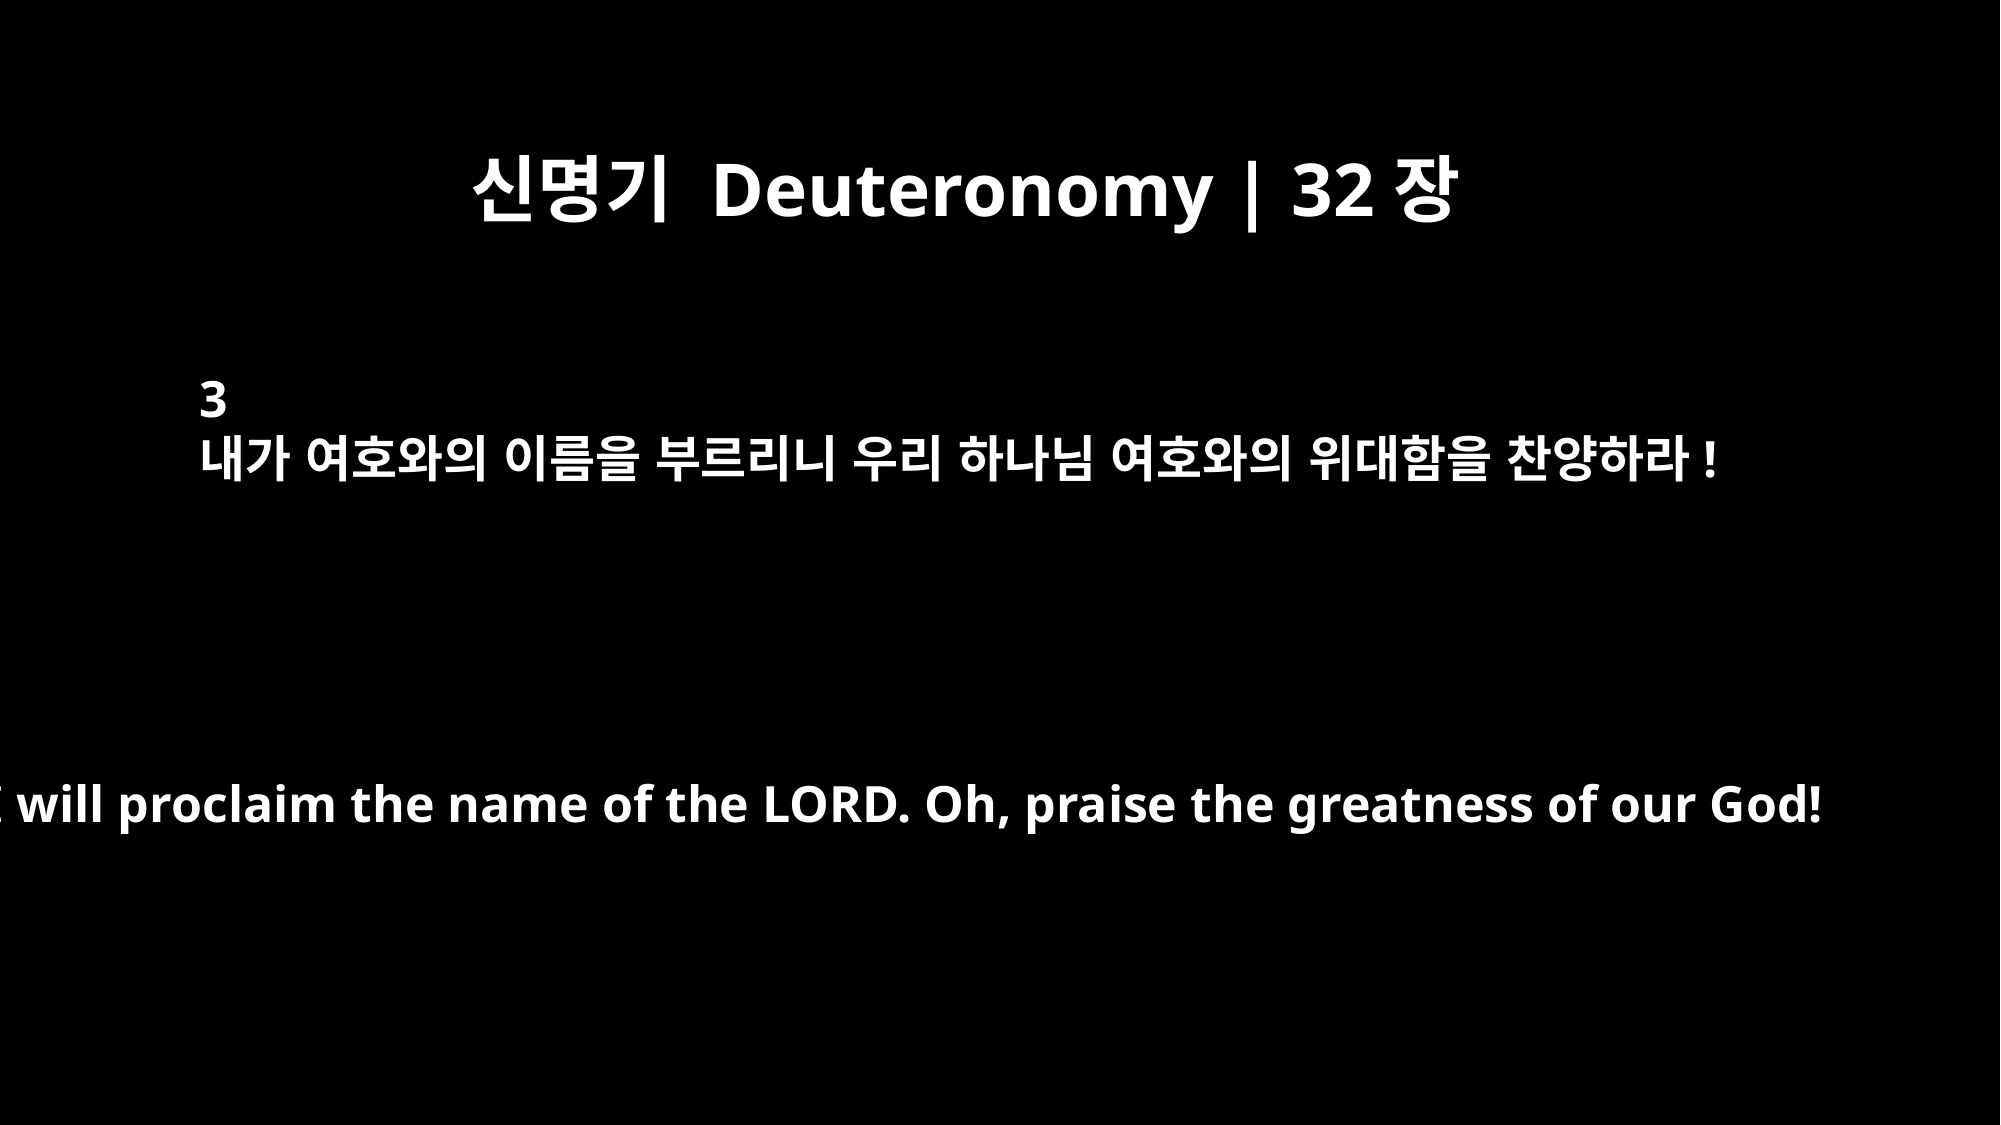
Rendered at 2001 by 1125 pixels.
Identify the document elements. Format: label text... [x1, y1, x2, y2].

text_box 3 내가 여호와의 이름을 부르리니 우리 하나님 여호와의 위대함을 찬양하라! [184, 359, 1733, 495]
text_box 신명기 Deuteronomy | 32장 [456, 136, 1476, 239]
text_box I will proclaim the name of the LORD. Oh, praise the greatness of our God! [0, 764, 1839, 840]
